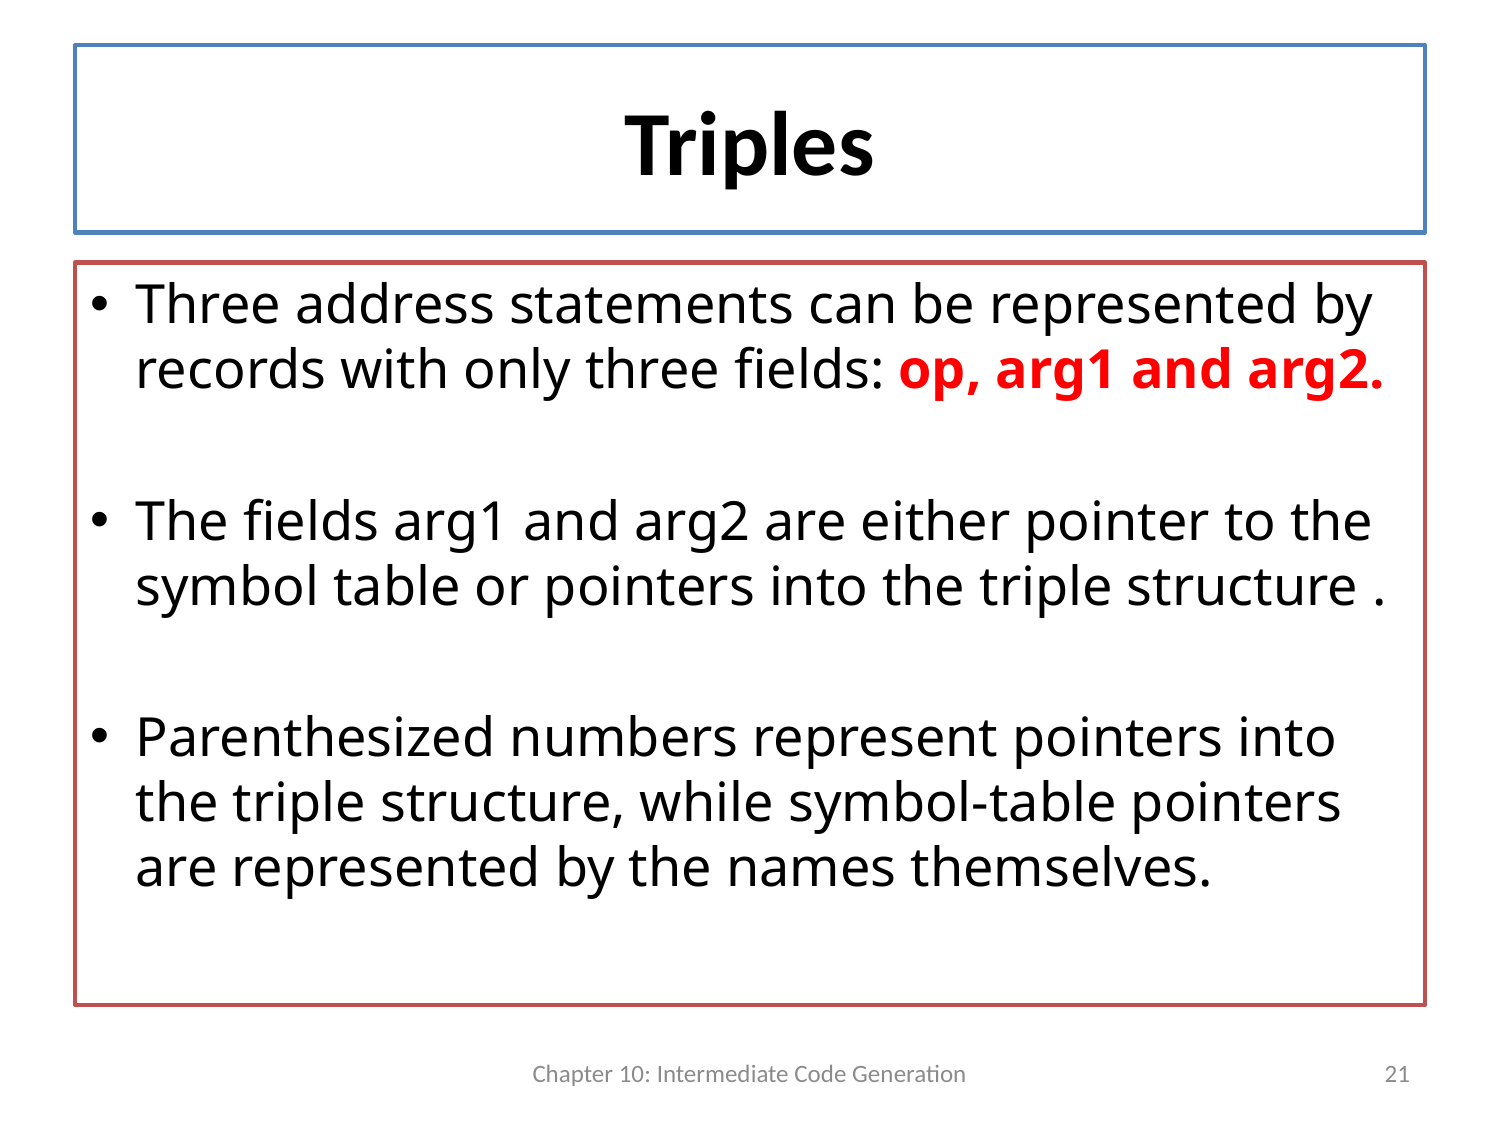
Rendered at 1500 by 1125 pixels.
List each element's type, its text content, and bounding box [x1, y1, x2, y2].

slide_number 21 [1074, 1042, 1425, 1103]
title Triples [73, 43, 1427, 235]
footer Chapter 10: Intermediate Code Generation [512, 1042, 988, 1103]
list Three address statements can be represented by records with only three fields: op, arg1 and arg2. The fields arg1 and arg2 are either pointer to the symbol table or pointers into the triple structure . Parenthesized numbers represent pointers into the triple structure, while symbol-table pointers are represented by the names themselves. [73, 260, 1427, 1007]
